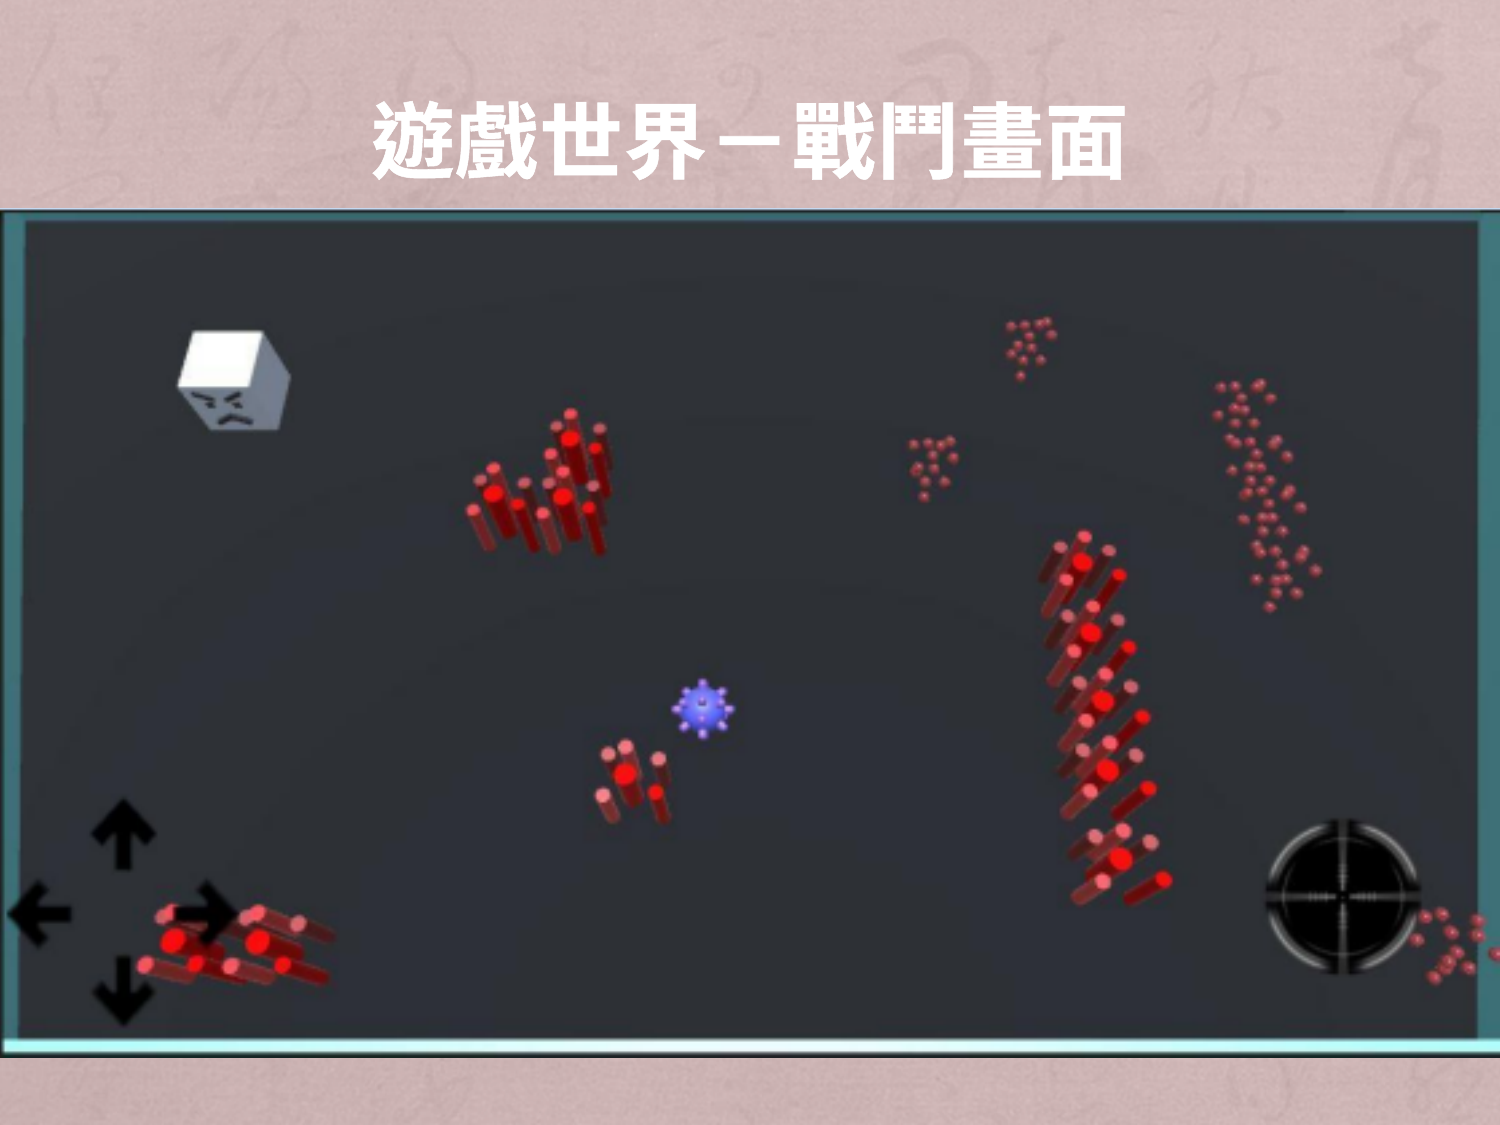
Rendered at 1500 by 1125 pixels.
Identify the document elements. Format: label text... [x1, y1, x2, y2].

title 遊戲世界－戰鬥畫面 [75, 45, 1425, 193]
picture [0, 207, 1500, 1058]
